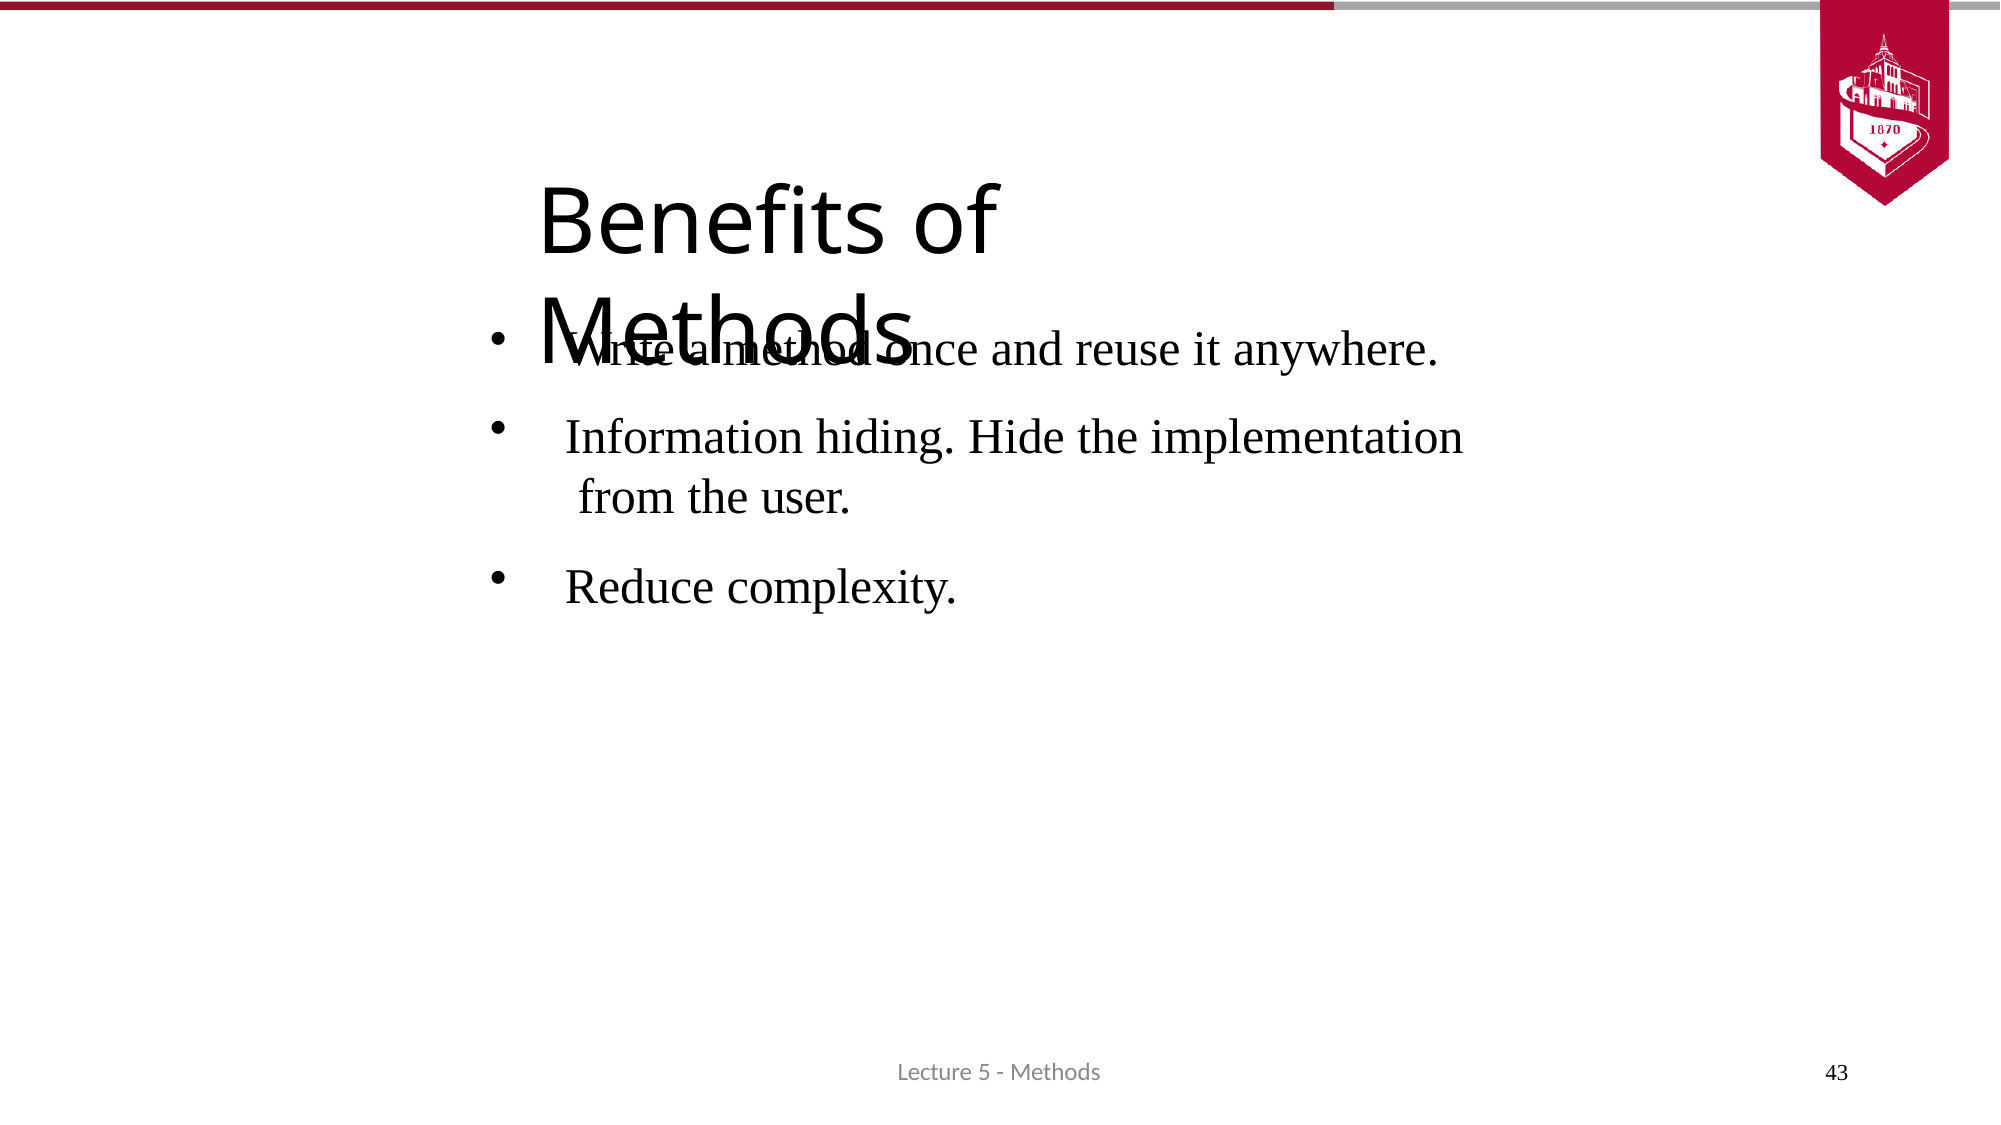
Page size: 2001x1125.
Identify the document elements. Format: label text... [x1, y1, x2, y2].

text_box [0, 0, 2000, 206]
slide_number 38 [1819, 1057, 1856, 1125]
text_box Write a method once and reuse it anywhere. Information hiding. Hide the implementation from the user. Reduce complexity. [487, 283, 1467, 614]
title Benefits of Methods [534, 217, 1287, 283]
footer Lecture 5 - Methods [895, 1054, 1105, 1125]
